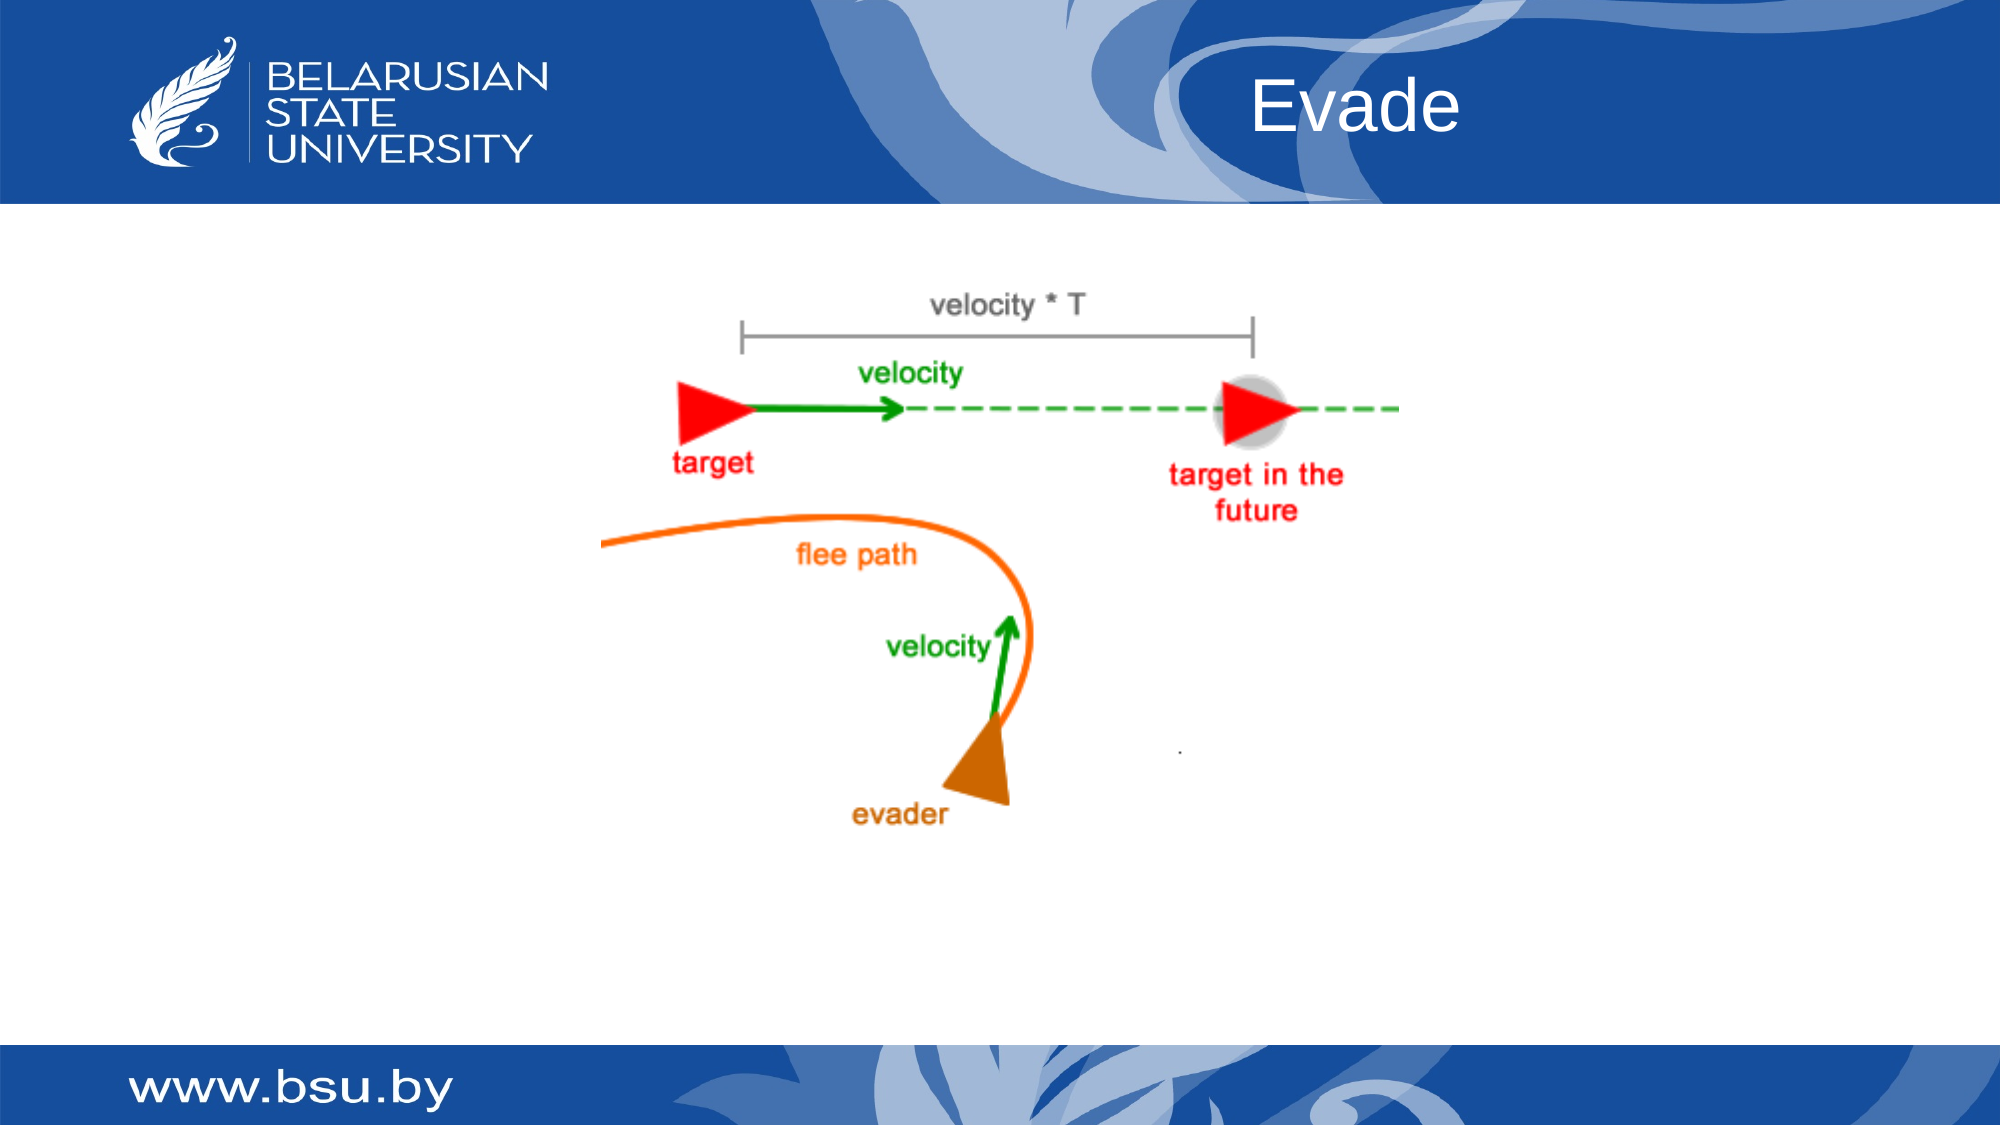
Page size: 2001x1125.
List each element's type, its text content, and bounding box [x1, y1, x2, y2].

picture [600, 263, 1400, 862]
picture [0, 1045, 2000, 1125]
picture [0, 0, 2000, 204]
title Evade [779, 23, 1932, 181]
